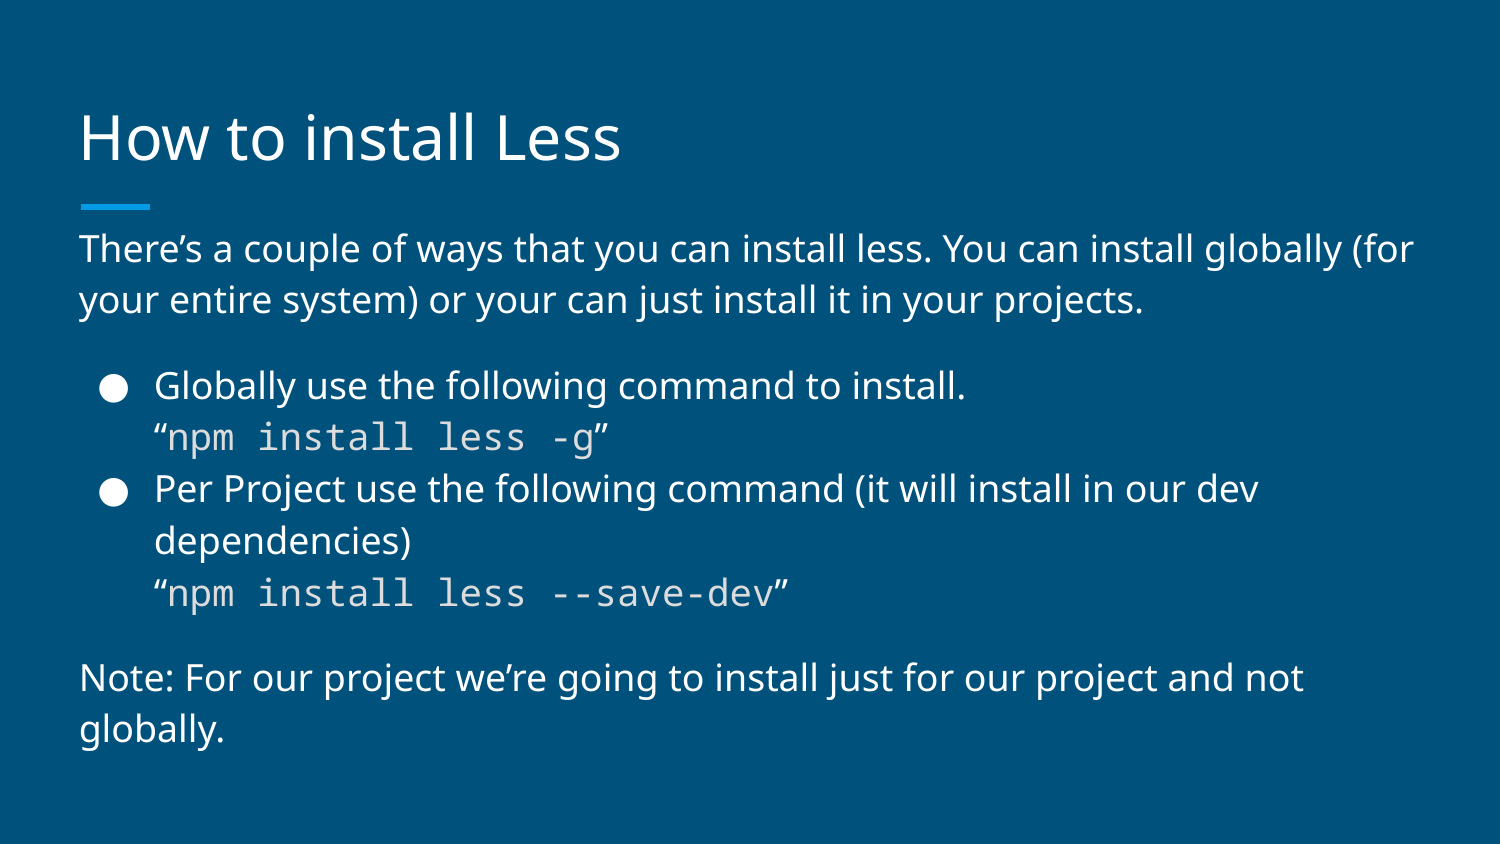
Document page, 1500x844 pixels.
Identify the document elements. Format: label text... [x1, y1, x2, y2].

title How to install Less [63, 75, 1437, 188]
list There’s a couple of ways that you can install less. You can install globally (for your entire system) or your can just install it in your projects. Globally use the following command to install. “npm install less -g” Per Project use the following command (it will install in our dev dependencies) “npm install less --save-dev” Note: For our project we’re going to install just for our project and not globally. [63, 203, 1437, 709]
